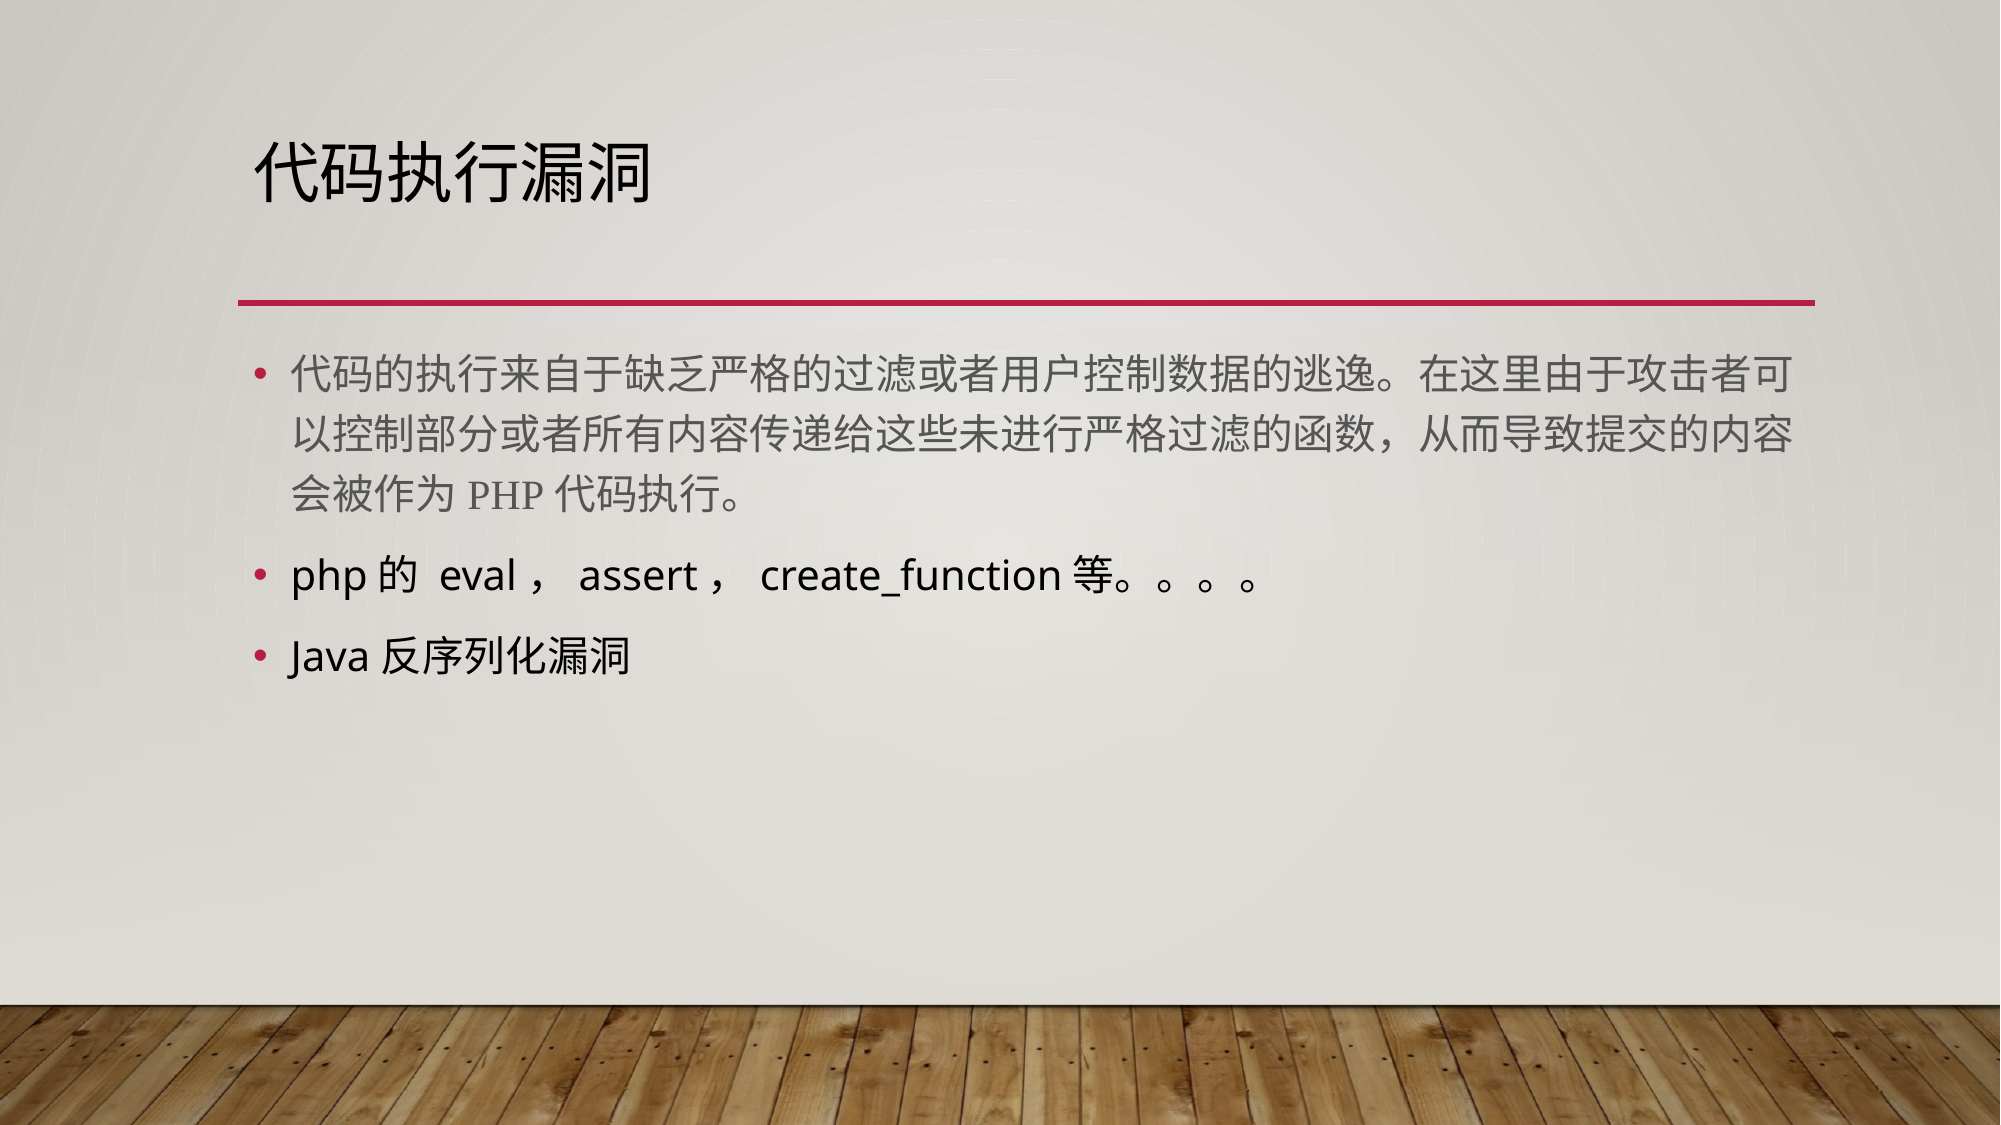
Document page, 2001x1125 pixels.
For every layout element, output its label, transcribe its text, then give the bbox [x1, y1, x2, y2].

title 代码执行漏洞 [238, 131, 1814, 305]
picture [0, 1005, 2000, 1125]
list 代码的执行来自于缺乏严格的过滤或者用户控制数据的逃逸。在这里由于攻击者可以控制部分或者所有内容传递给这些未进行严格过滤的函数，从而导致提交的内容会被作为PHP代码执行。 php的 eval，assert，create_function等。。。。 Java反序列化漏洞 [238, 330, 1814, 897]
